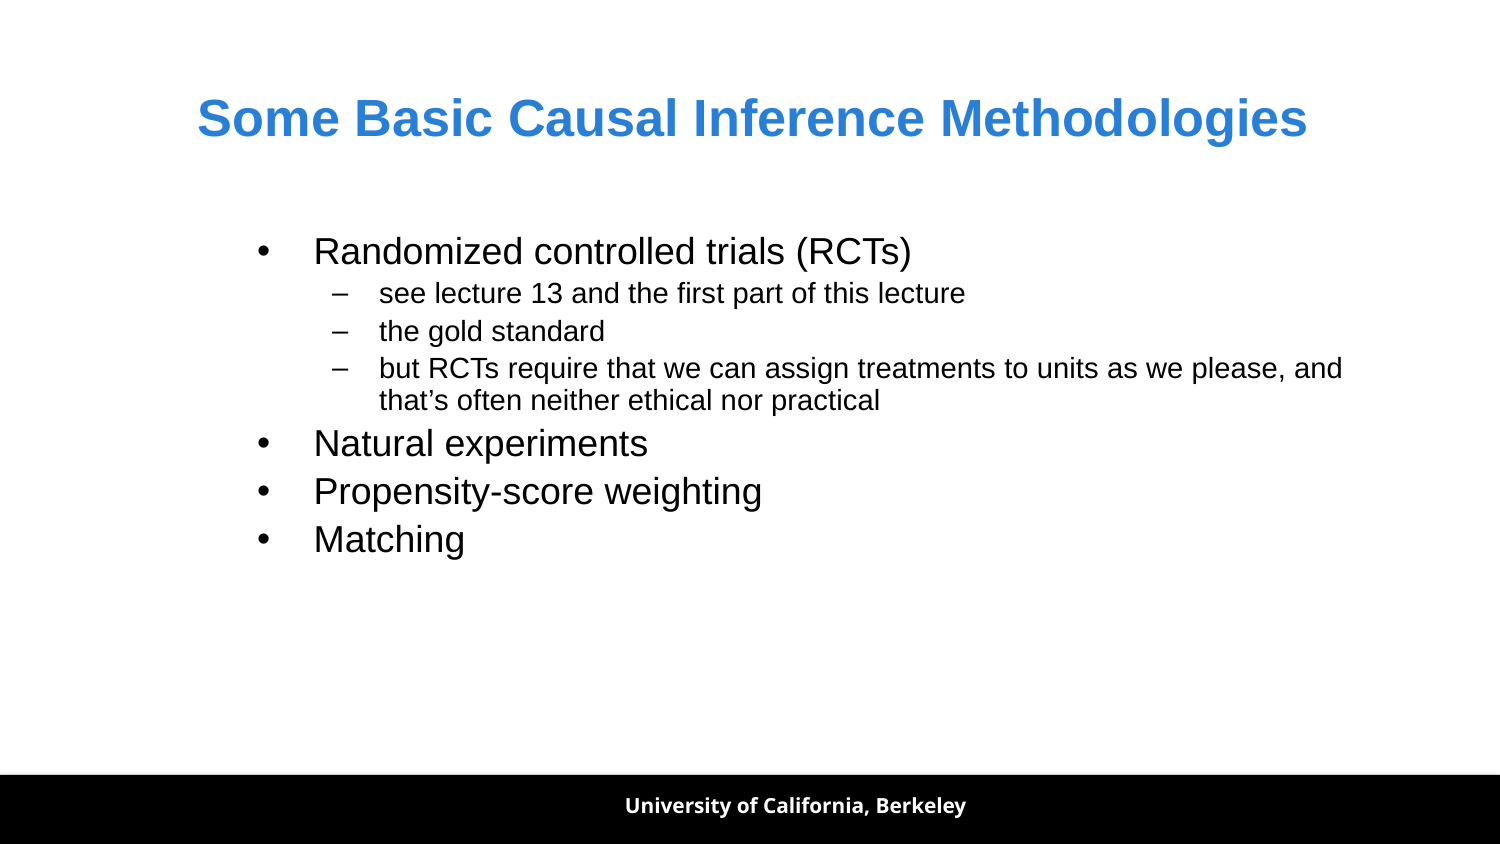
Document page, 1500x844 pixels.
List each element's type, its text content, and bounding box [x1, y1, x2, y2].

title Some Basic Causal Inference Methodologies [182, 45, 1335, 186]
list Randomized controlled trials (RCTs) see lecture 13 and the first part of this lecture the gold standard but RCTs require that we can assign treatments to units as we please, and that’s often neither ethical nor practical Natural experiments Propensity-score weighting Matching [242, 225, 1385, 749]
footer University of California, Berkeley [320, 785, 1271, 838]
